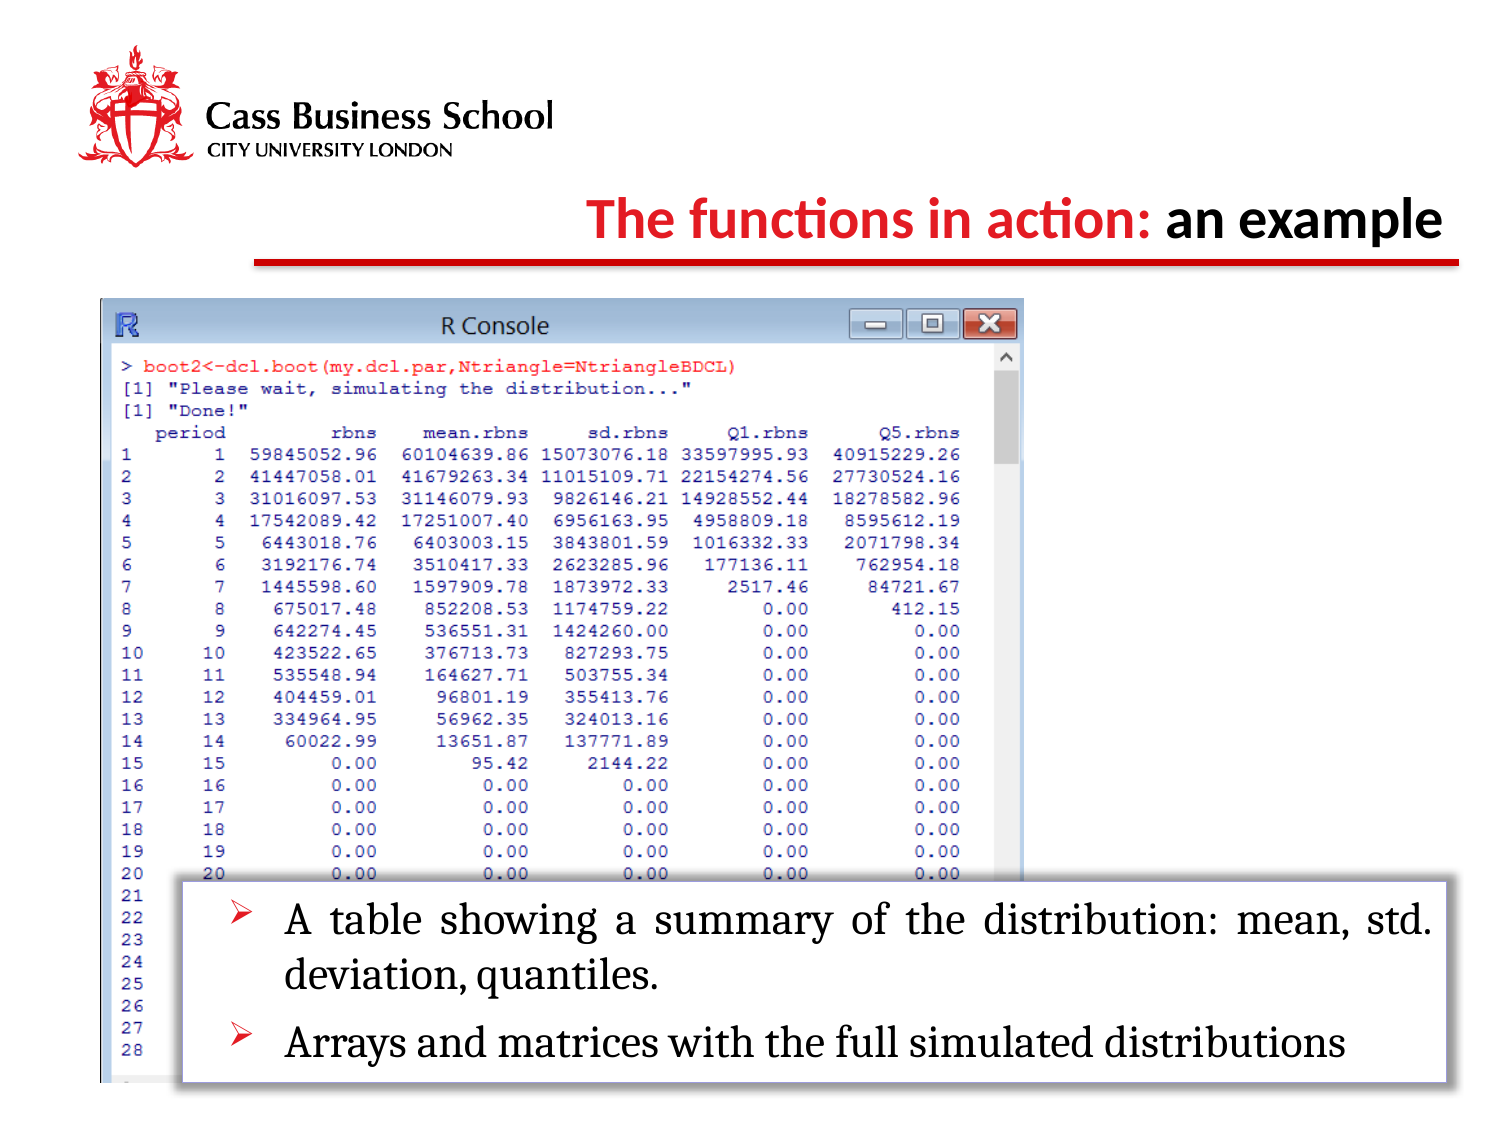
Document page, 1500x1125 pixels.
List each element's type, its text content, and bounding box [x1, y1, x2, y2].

title The functions in action: an example [246, 171, 1460, 252]
picture [0, 0, 1500, 1125]
text_box A table showing a summary of the distribution: mean, std. deviation, quantiles. Arrays and matrices with the full simulated distributions [1026, 881, 1447, 1083]
